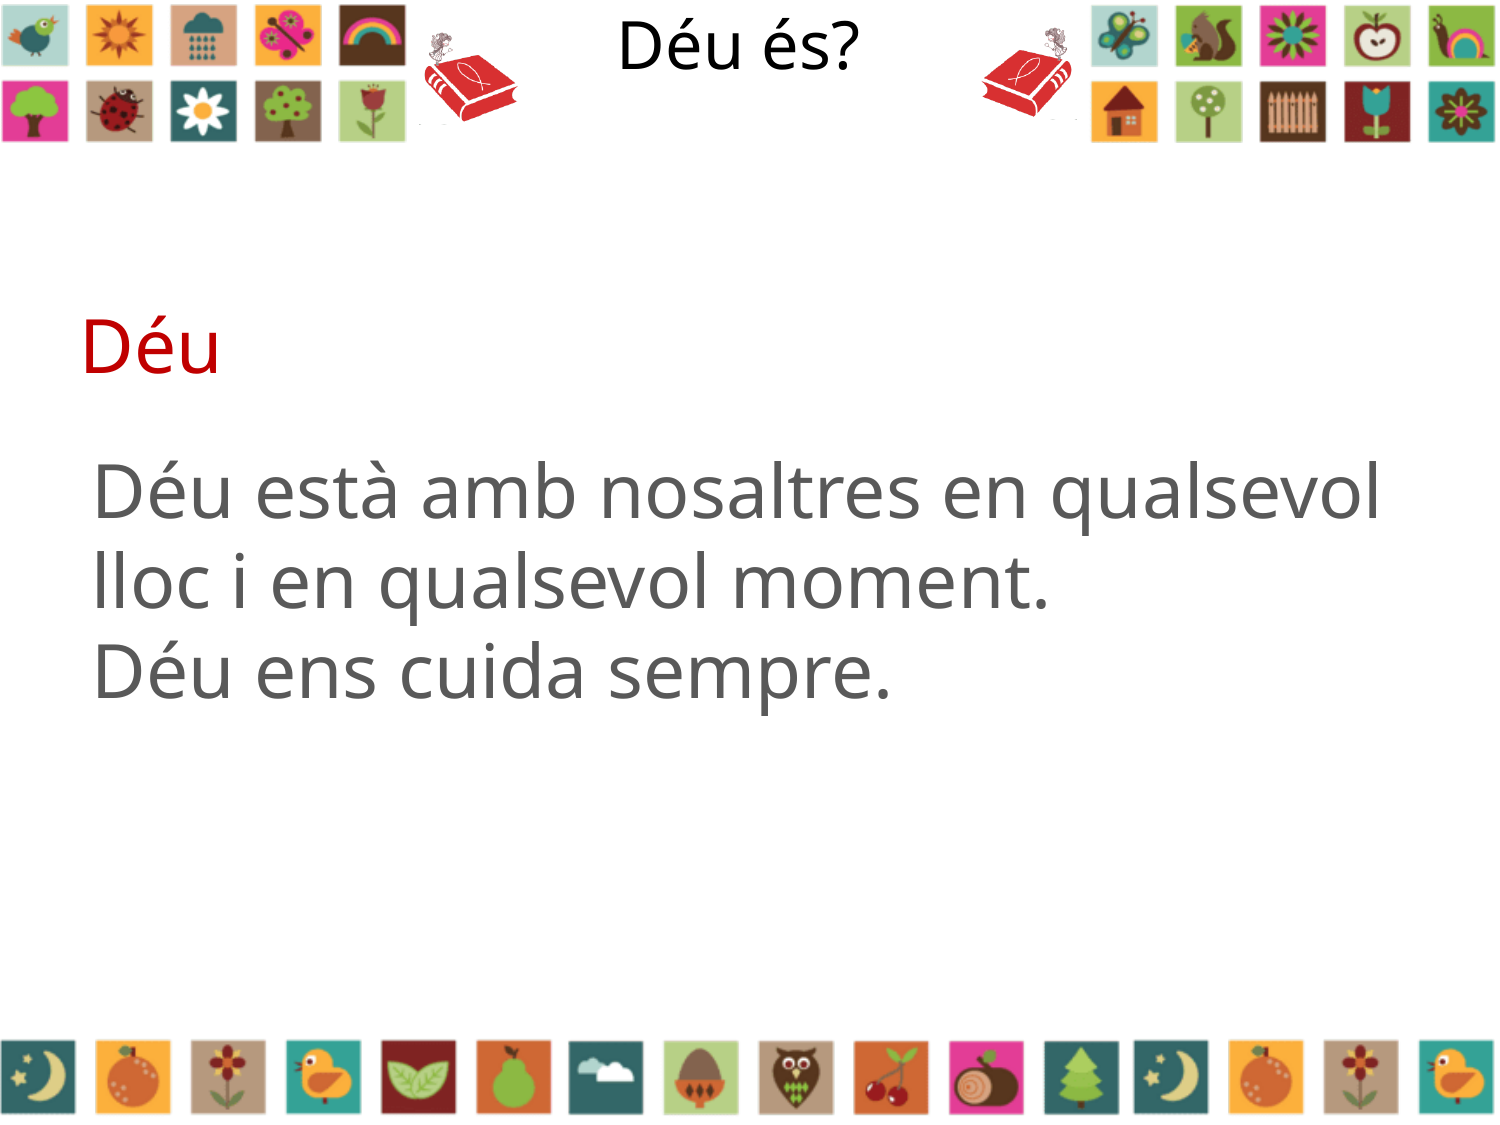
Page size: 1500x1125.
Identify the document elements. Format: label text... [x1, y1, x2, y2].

picture [950, 3, 1500, 150]
picture [0, 3, 550, 150]
text_box Déu és? [414, 0, 1080, 91]
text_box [0, 1028, 1500, 1118]
text_box Déu està amb nosaltres en qualsevol lloc i en qualsevol moment. Déu ens cuida sempre. [76, 436, 1424, 722]
text_box Déu [64, 290, 1412, 396]
